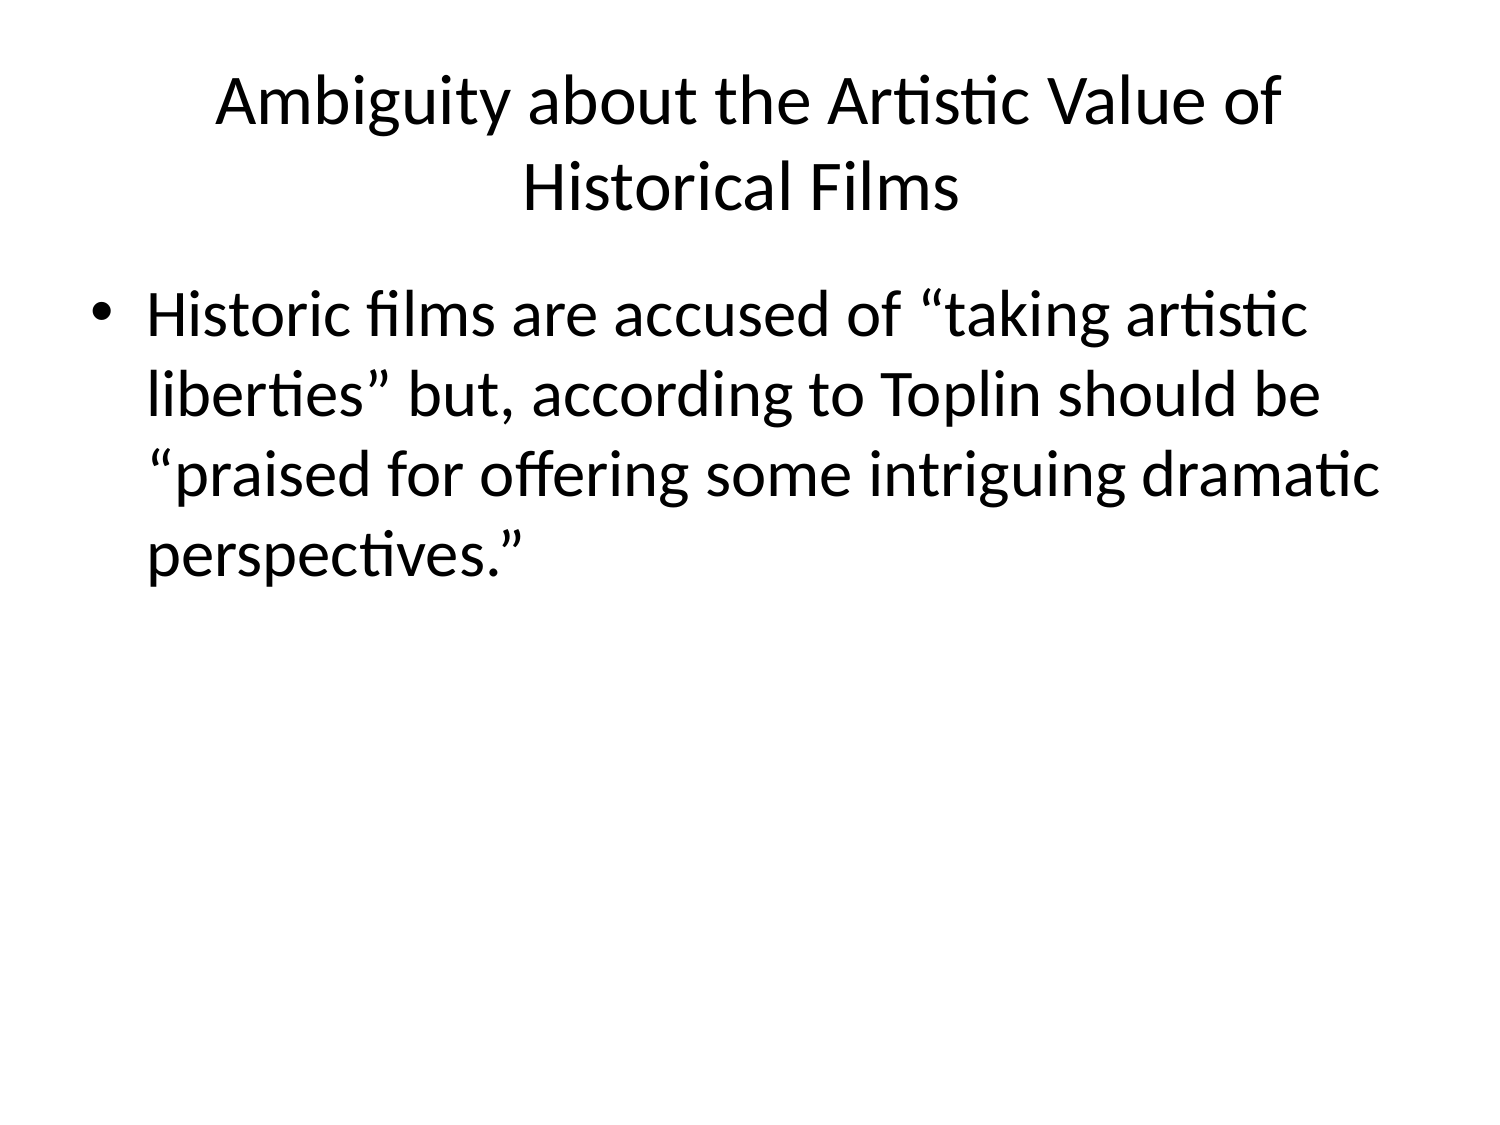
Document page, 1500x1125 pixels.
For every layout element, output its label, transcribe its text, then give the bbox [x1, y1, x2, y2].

title Ambiguity about the Artistic Value of Historical Films [75, 45, 1425, 233]
list Historic films are accused of “taking artistic liberties” but, according to Toplin should be “praised for offering some intriguing dramatic perspectives.” [75, 262, 1425, 1005]
